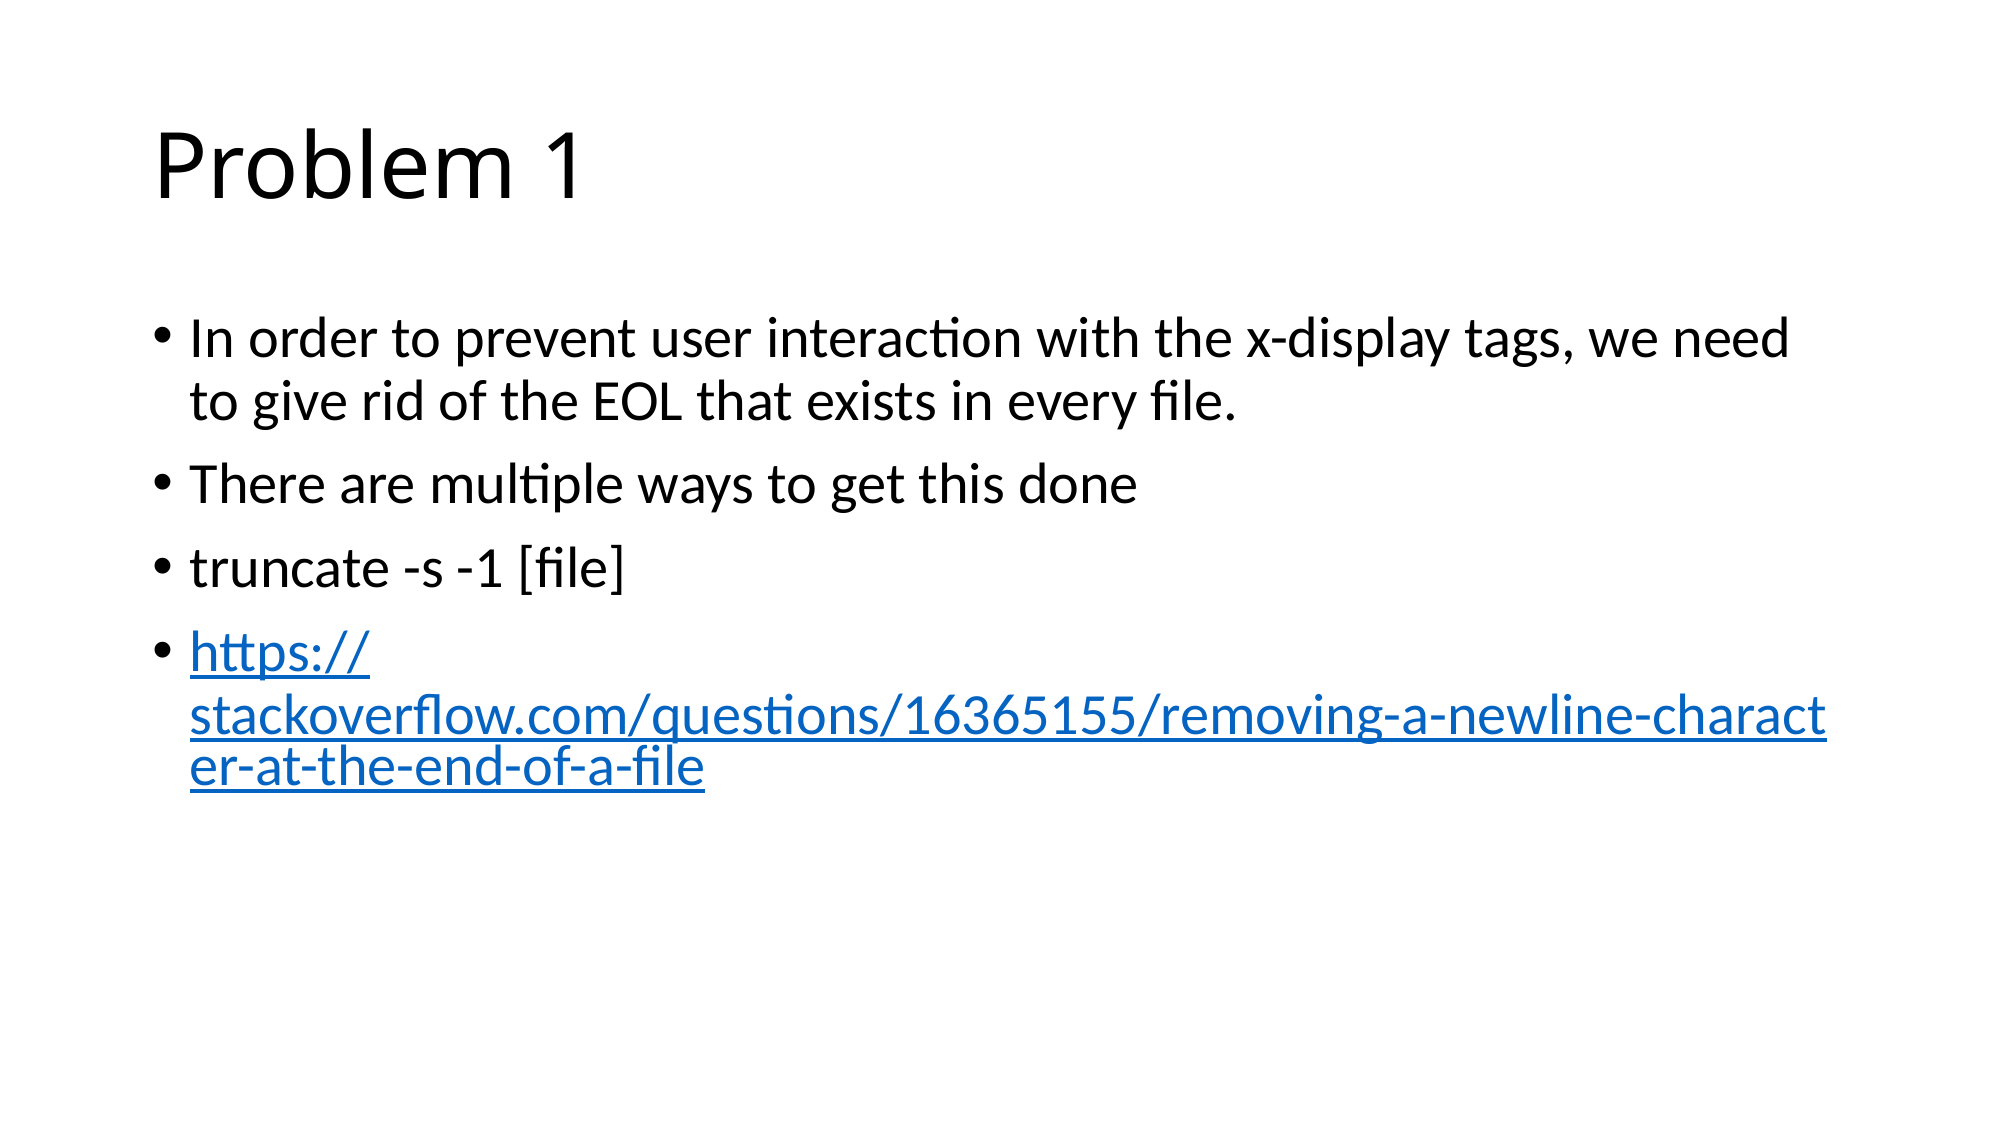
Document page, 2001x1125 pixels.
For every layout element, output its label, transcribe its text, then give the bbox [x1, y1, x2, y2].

title Problem 1 [137, 59, 1863, 278]
list In order to prevent user interaction with the x-display tags, we need to give rid of the EOL that exists in every file. There are multiple ways to get this done truncate -s -1 [file] https://stackoverflow.com/questions/16365155/removing-a-newline-character-at-the-end-of-a-file [137, 299, 1863, 1014]
